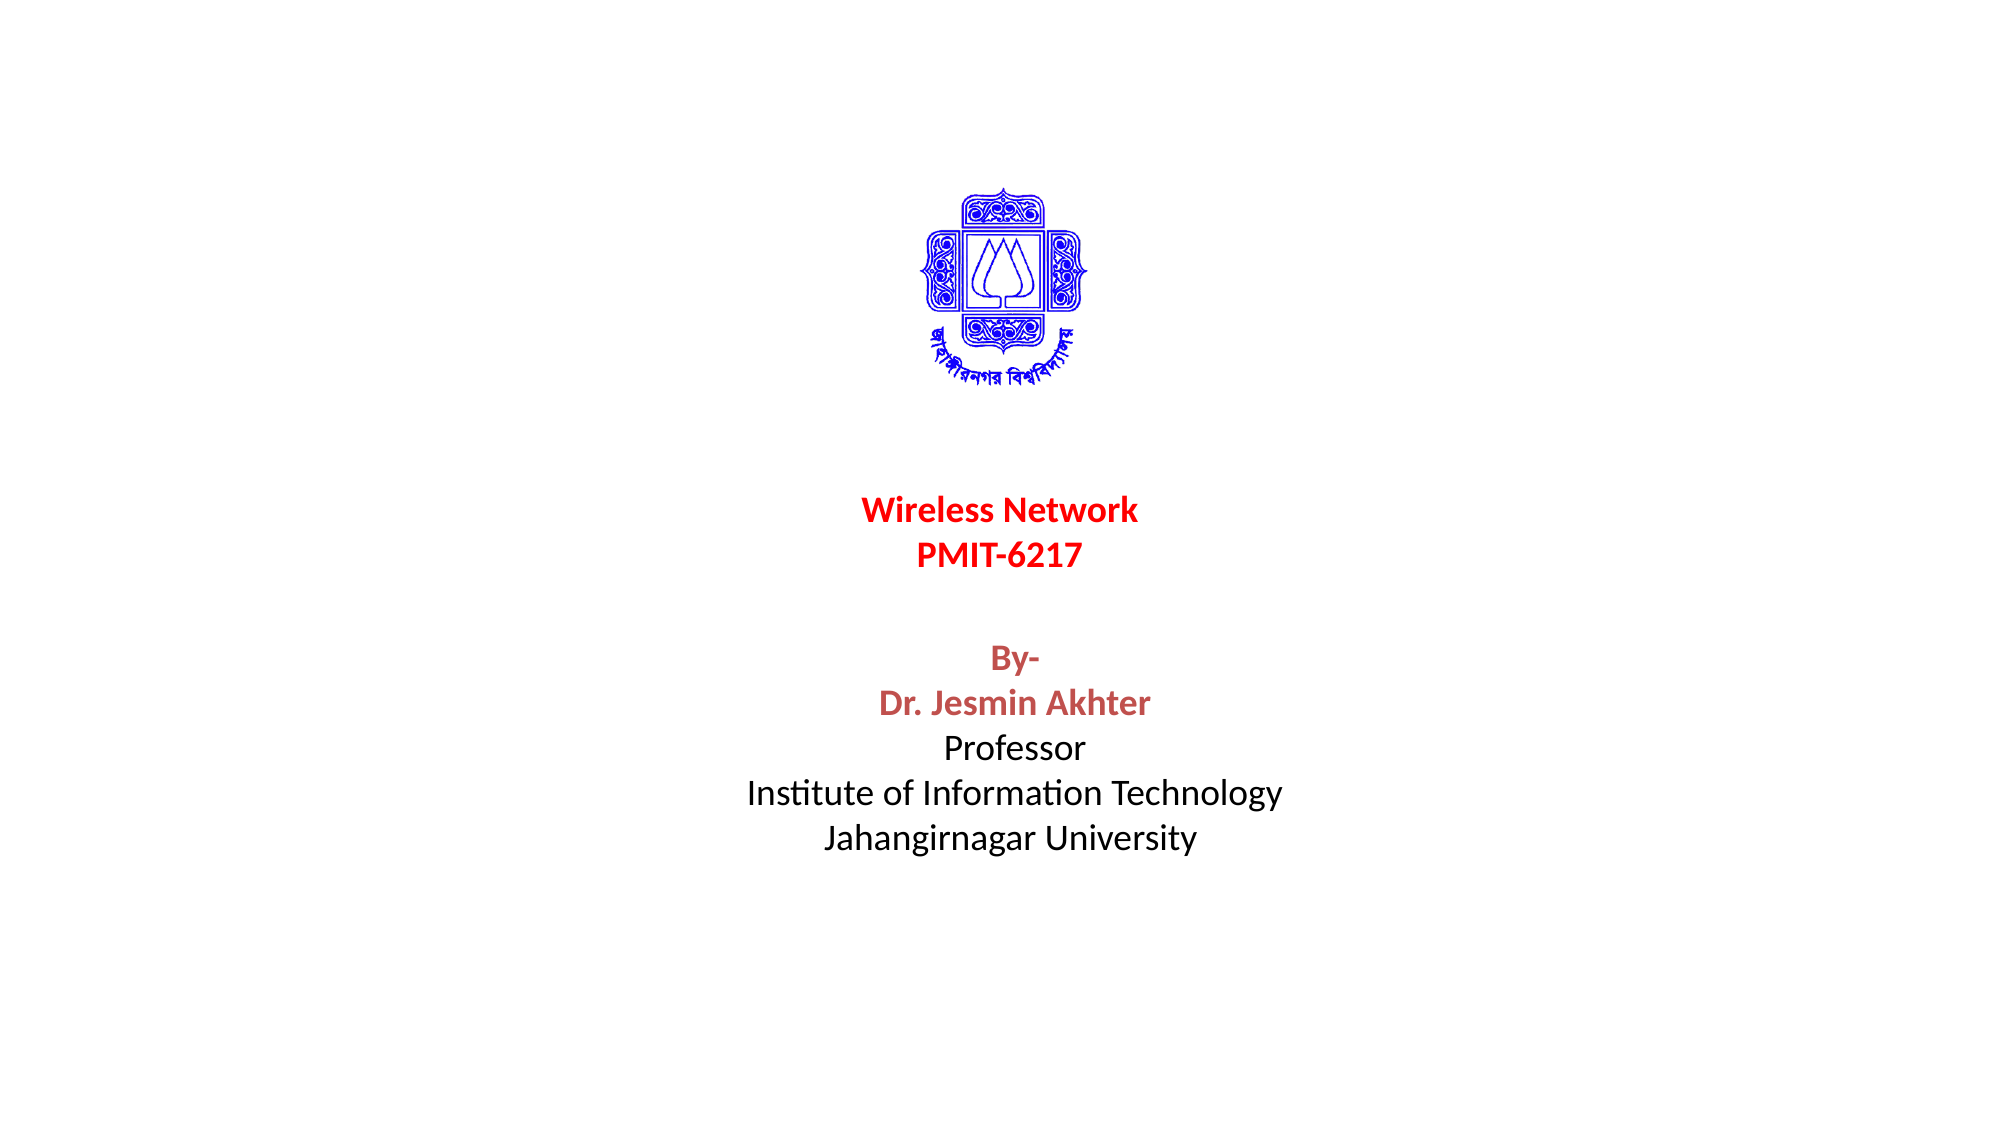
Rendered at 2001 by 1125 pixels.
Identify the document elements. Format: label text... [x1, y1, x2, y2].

text_box Wireless Network PMIT-6217 [443, 478, 1557, 628]
picture [918, 187, 1088, 386]
text_box By- Dr. Jesmin Akhter Professor Institute of Information Technology Jahangirnagar University [365, 625, 1666, 866]
